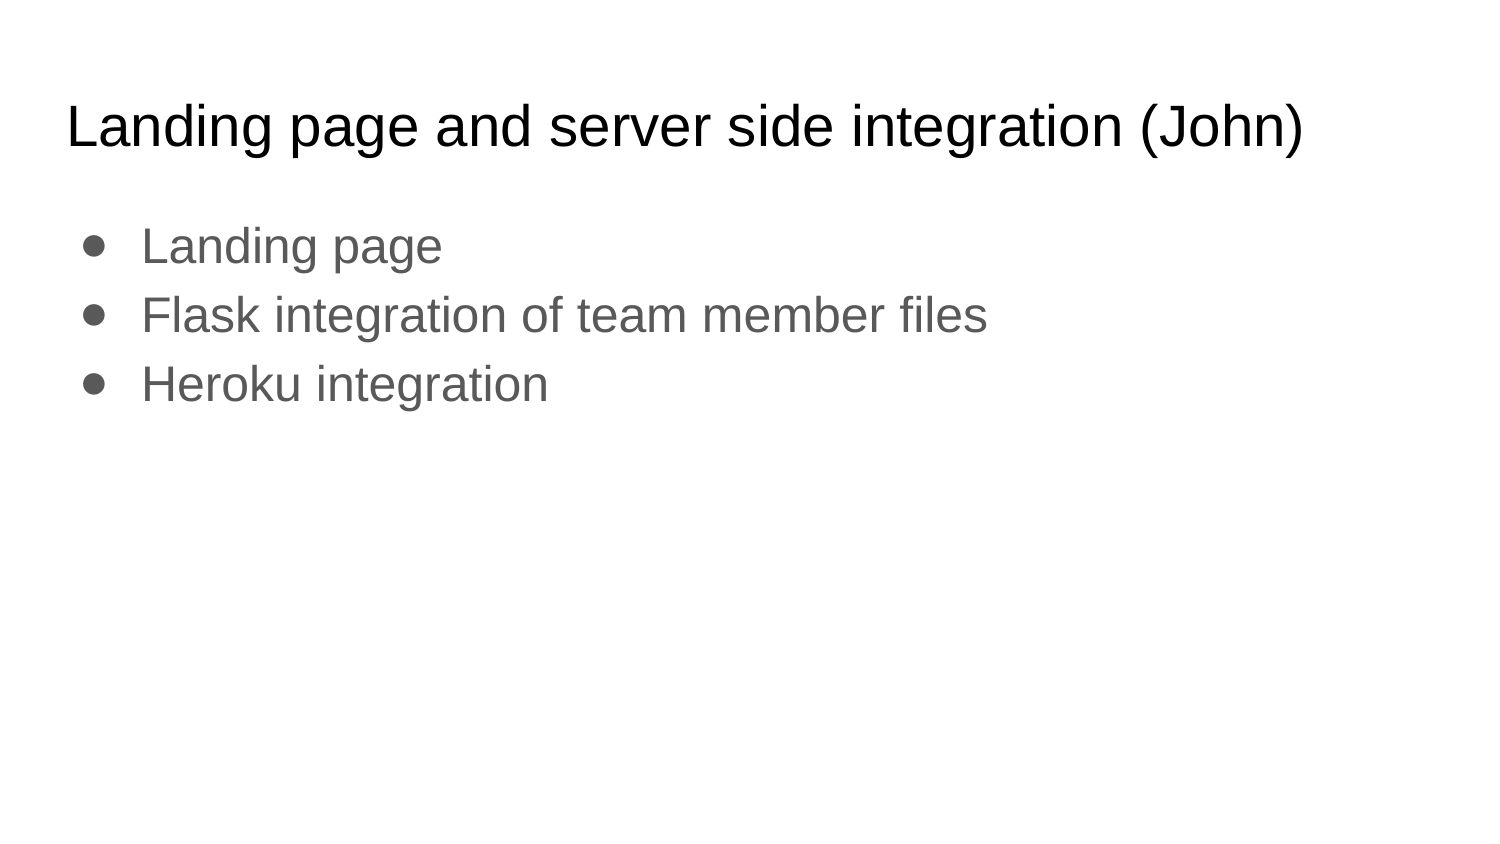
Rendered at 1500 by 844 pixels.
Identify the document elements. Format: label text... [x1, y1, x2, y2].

title Landing page and server side integration (John) [51, 72, 1449, 167]
list Landing page Flask integration of team member files Heroku integration [51, 189, 1449, 750]
